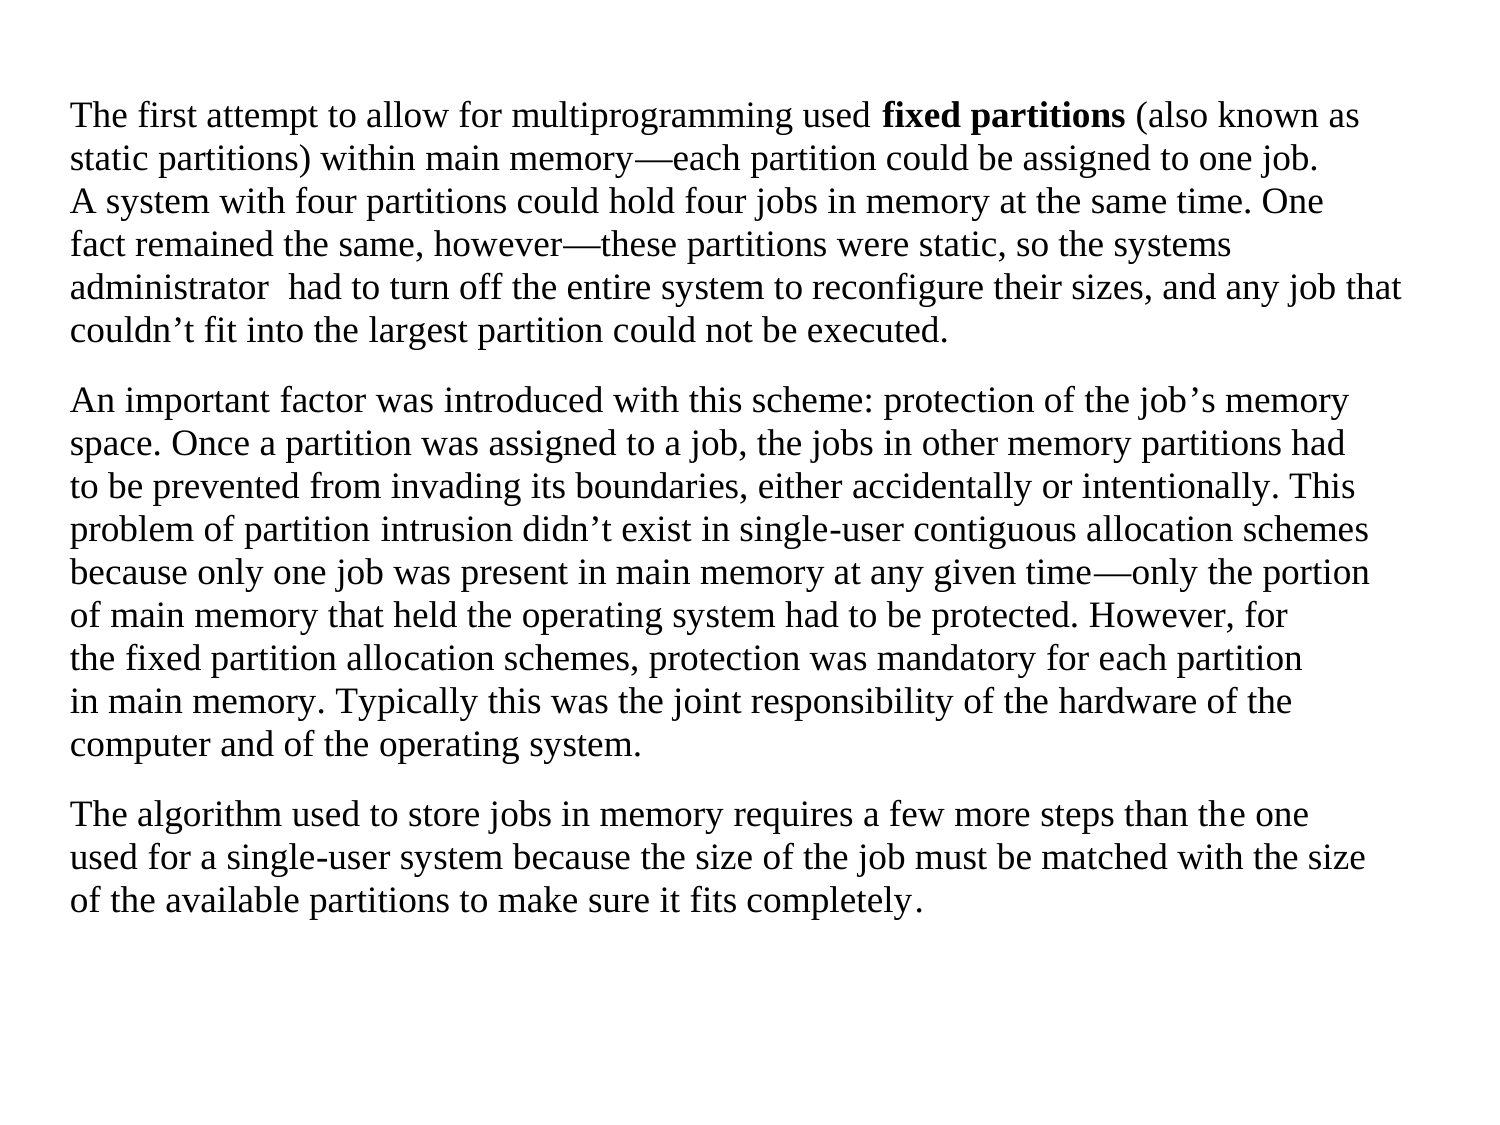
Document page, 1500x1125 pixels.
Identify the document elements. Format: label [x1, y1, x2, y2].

text_box [69, 93, 1434, 950]
